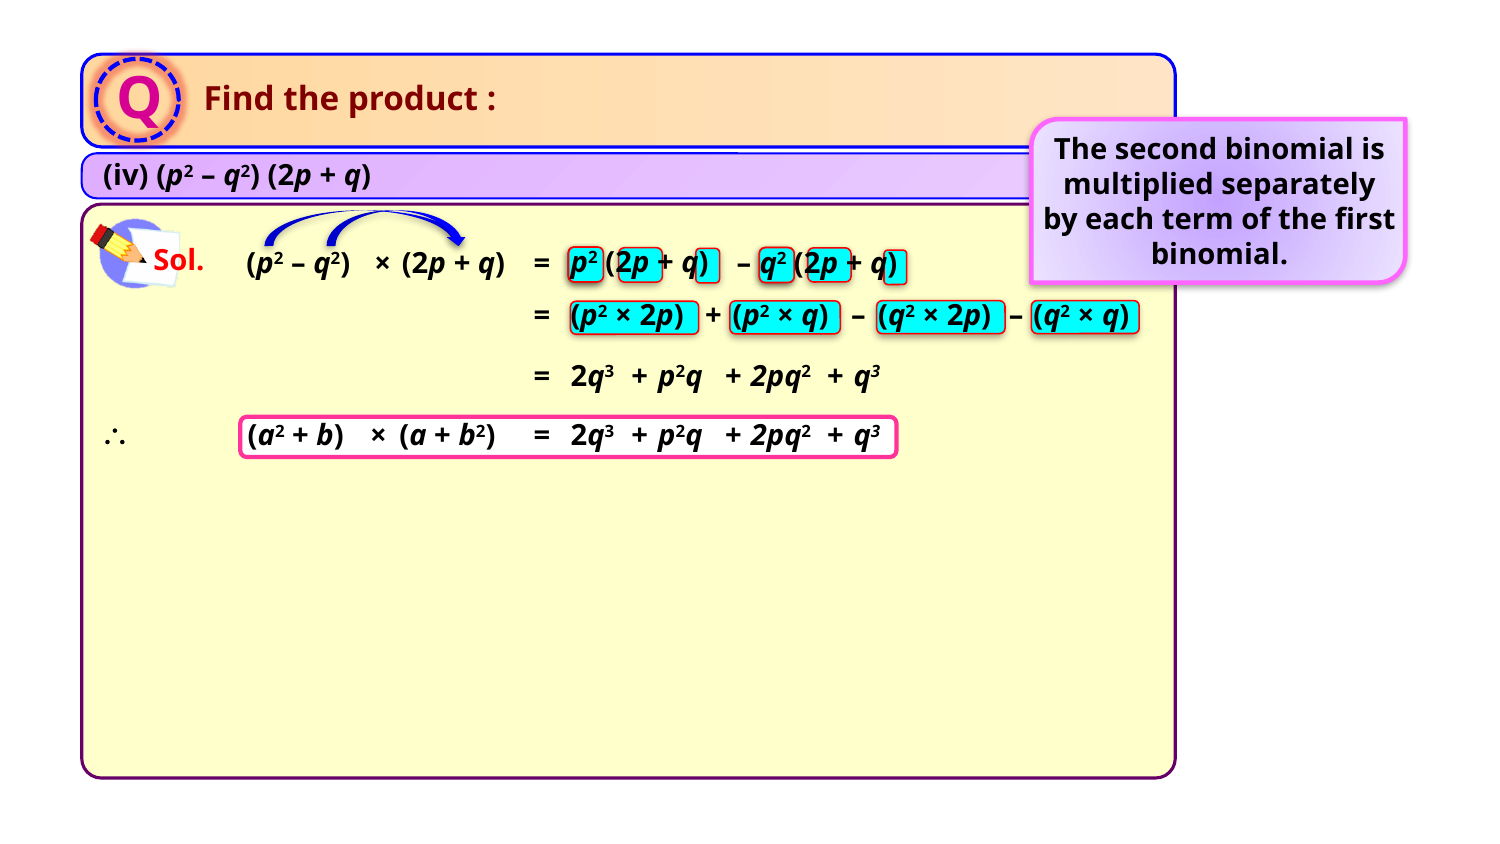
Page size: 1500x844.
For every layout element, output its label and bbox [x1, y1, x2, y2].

text_box [79, 51, 1412, 781]
